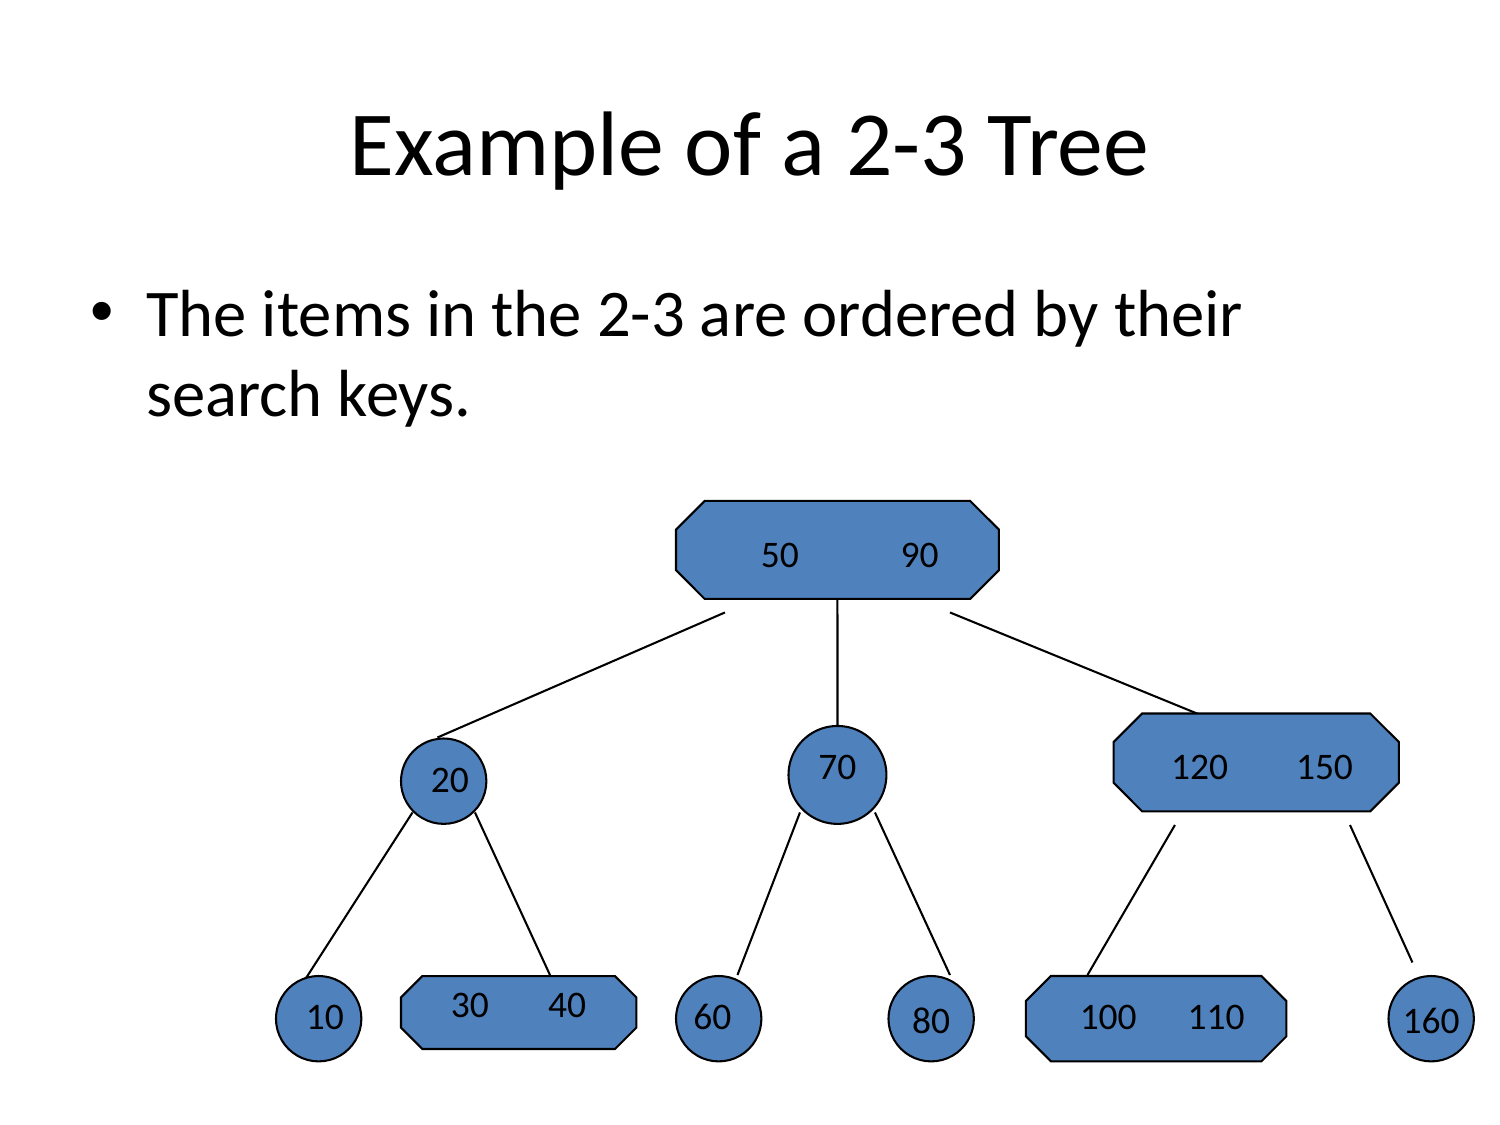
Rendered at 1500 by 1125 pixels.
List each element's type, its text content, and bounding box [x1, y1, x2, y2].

title Example of a 2-3 Tree [75, 45, 1425, 233]
text_box [685, 986, 762, 1062]
text_box 70 [803, 734, 872, 795]
text_box [275, 987, 353, 1062]
text_box 30 40 [435, 972, 602, 1033]
text_box [293, 976, 344, 984]
text_box [1113, 713, 1399, 812]
text_box [676, 500, 999, 599]
text_box 50 90 [745, 522, 955, 583]
text_box [1025, 976, 1287, 1062]
text_box 10 [290, 984, 360, 1045]
text_box [810, 725, 865, 734]
text_box 120 150 [1156, 734, 1369, 795]
text_box 80 [888, 976, 974, 1062]
text_box [693, 976, 744, 984]
text_box [788, 740, 887, 824]
text_box 100 110 [1064, 984, 1261, 1045]
text_box [400, 749, 477, 824]
text_box [400, 976, 637, 1049]
text_box [418, 738, 470, 747]
text_box 160 [1388, 976, 1474, 1062]
list The items in the 2-3 are ordered by their search keys. [75, 262, 1425, 1005]
text_box 20 [415, 747, 485, 808]
text_box 60 [678, 984, 747, 1045]
